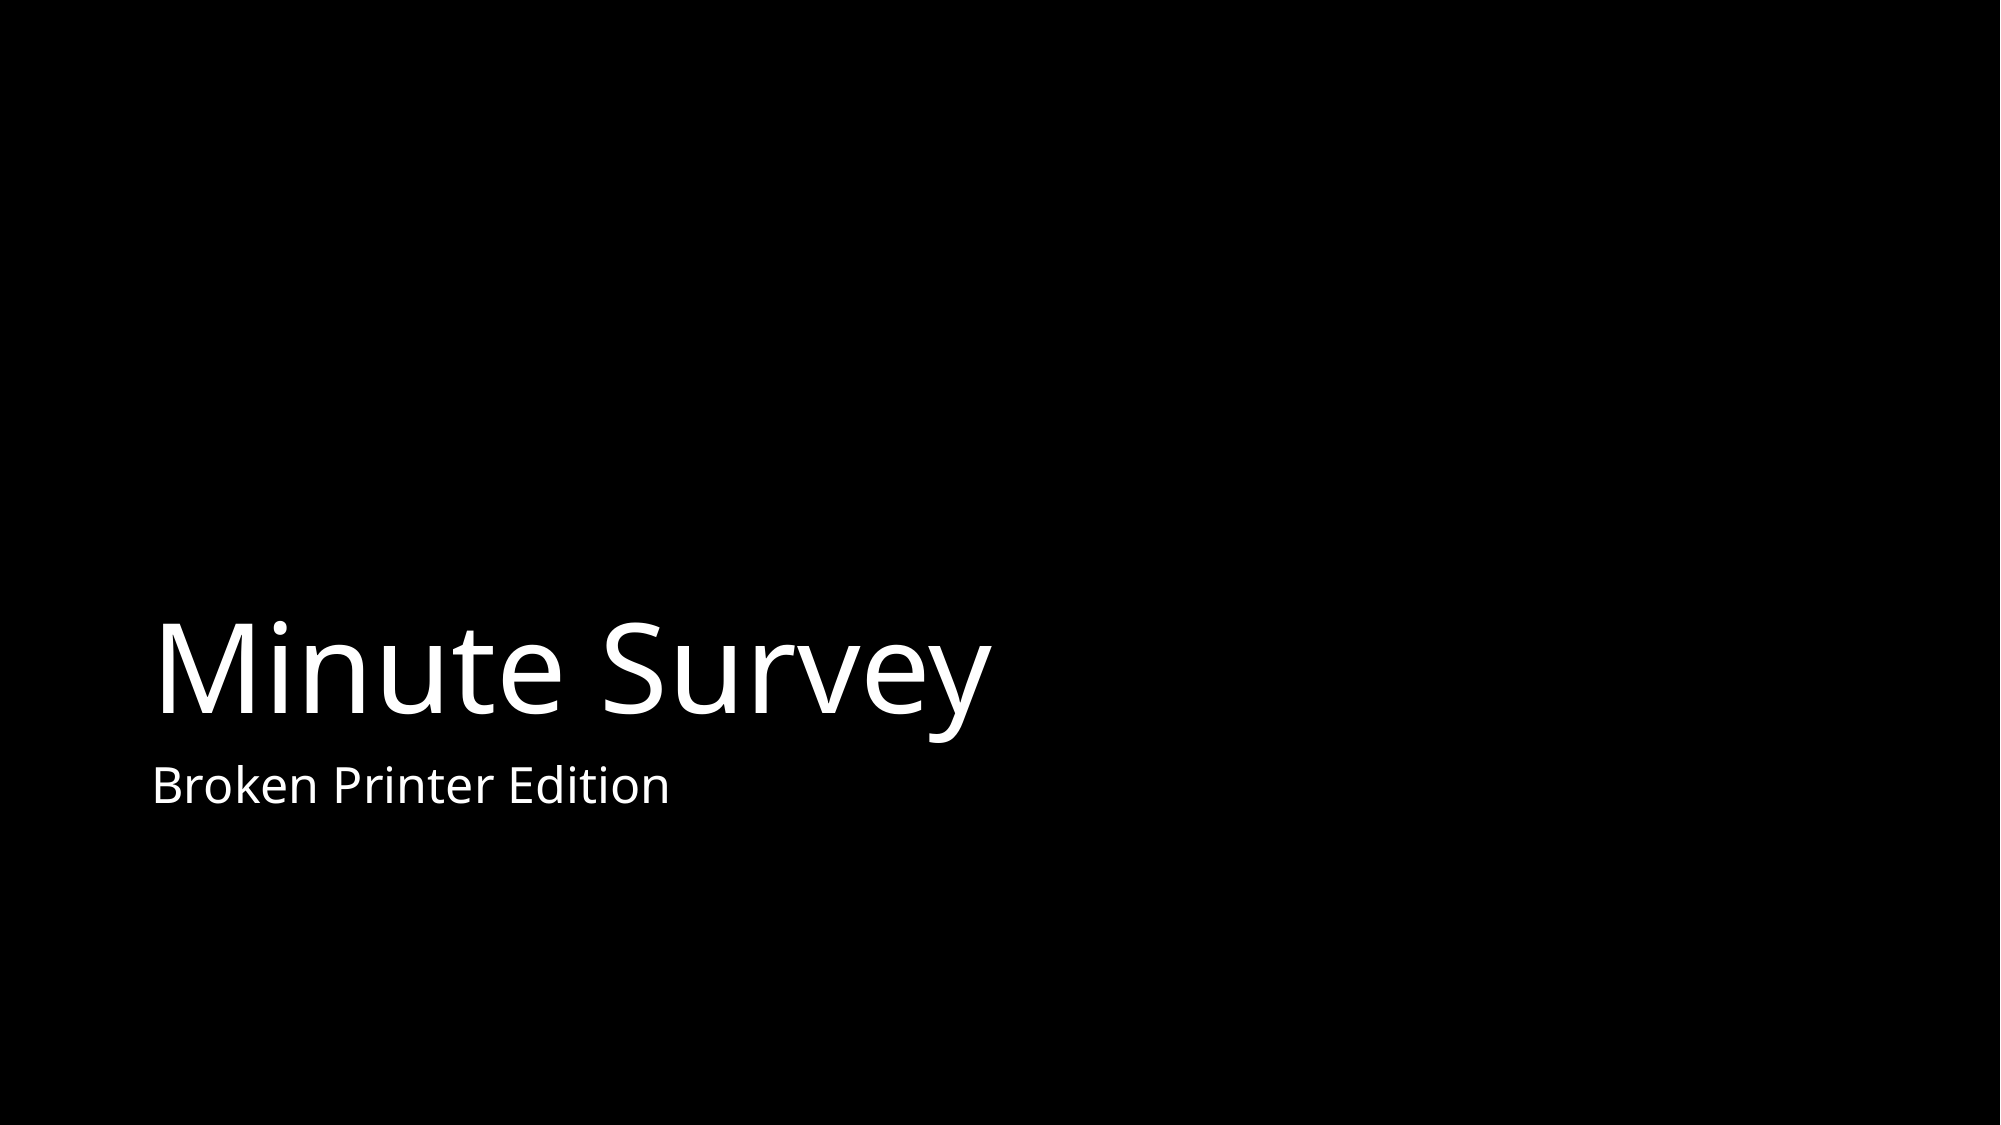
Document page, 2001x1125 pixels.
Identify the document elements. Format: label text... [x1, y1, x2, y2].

title Minute Survey [136, 280, 1862, 749]
list Broken Printer Edition [136, 752, 1862, 999]
